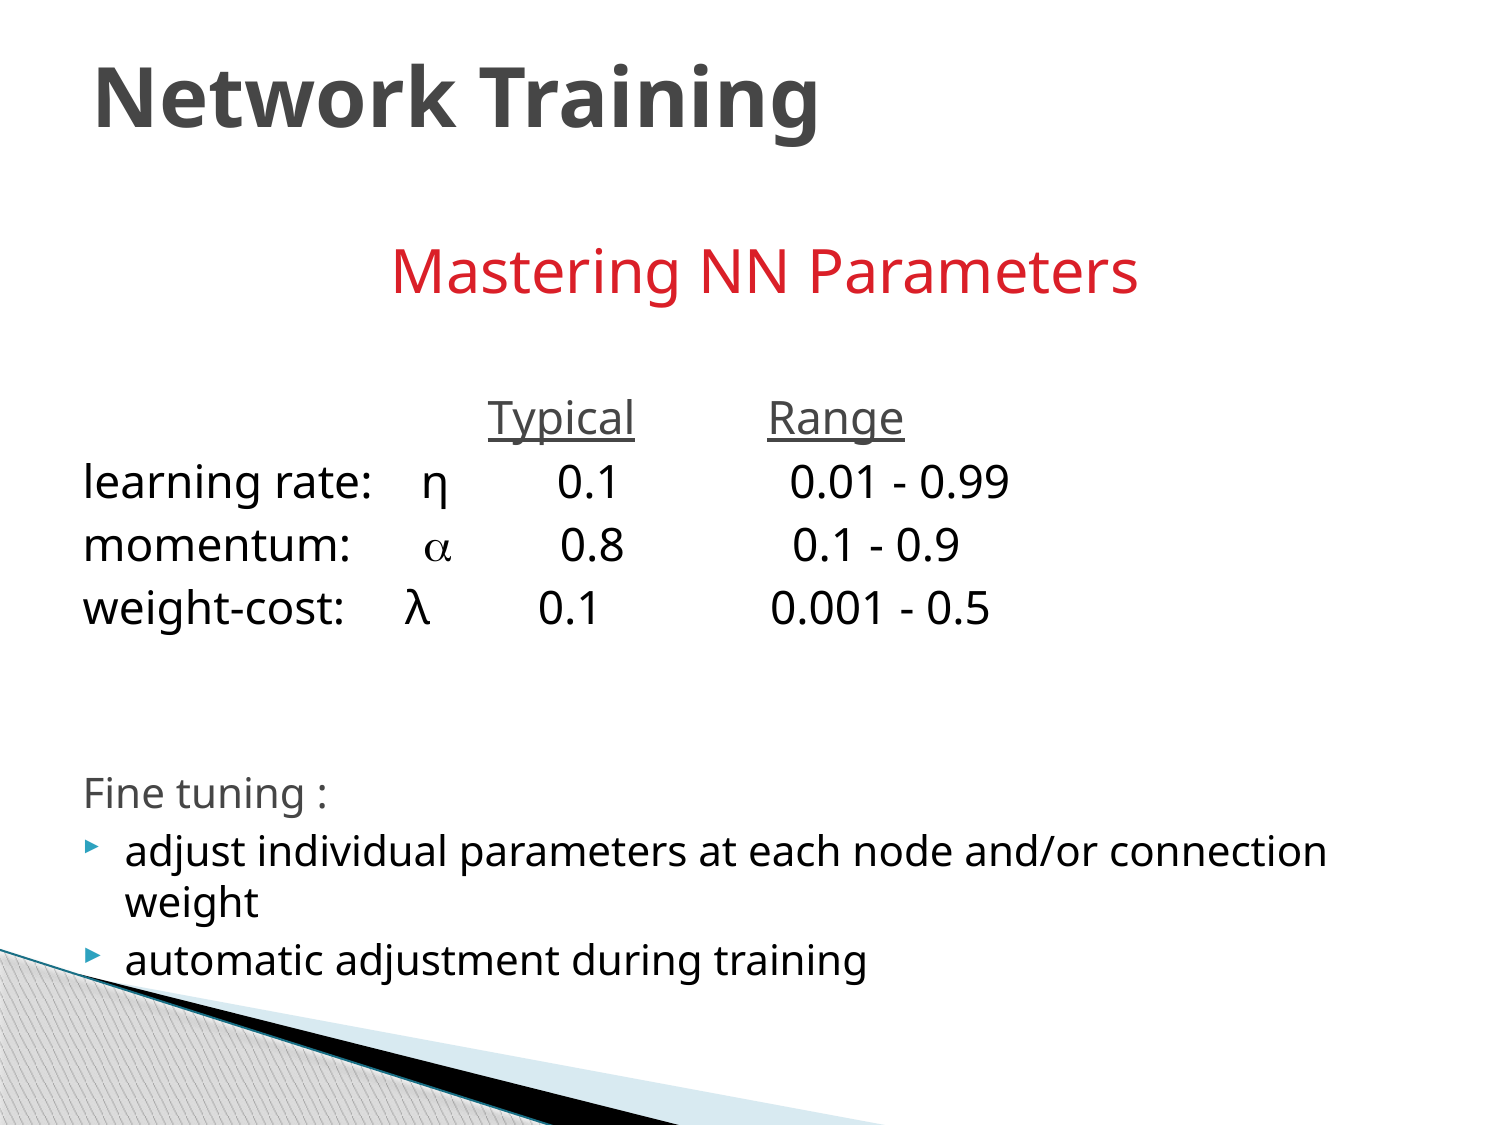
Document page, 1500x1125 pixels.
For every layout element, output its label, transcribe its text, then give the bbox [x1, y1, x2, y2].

list Mastering NN Parameters Typical Range learning rate: η 0.1 0.01 - 0.99 momentum:  0.8 0.1 - 0.9 weight-cost: λ 0.1 0.001 - 0.5 Fine tuning : adjust individual parameters at each node and/or connection weight automatic adjustment during training [50, 224, 1463, 994]
title Network Training [76, 0, 1427, 188]
